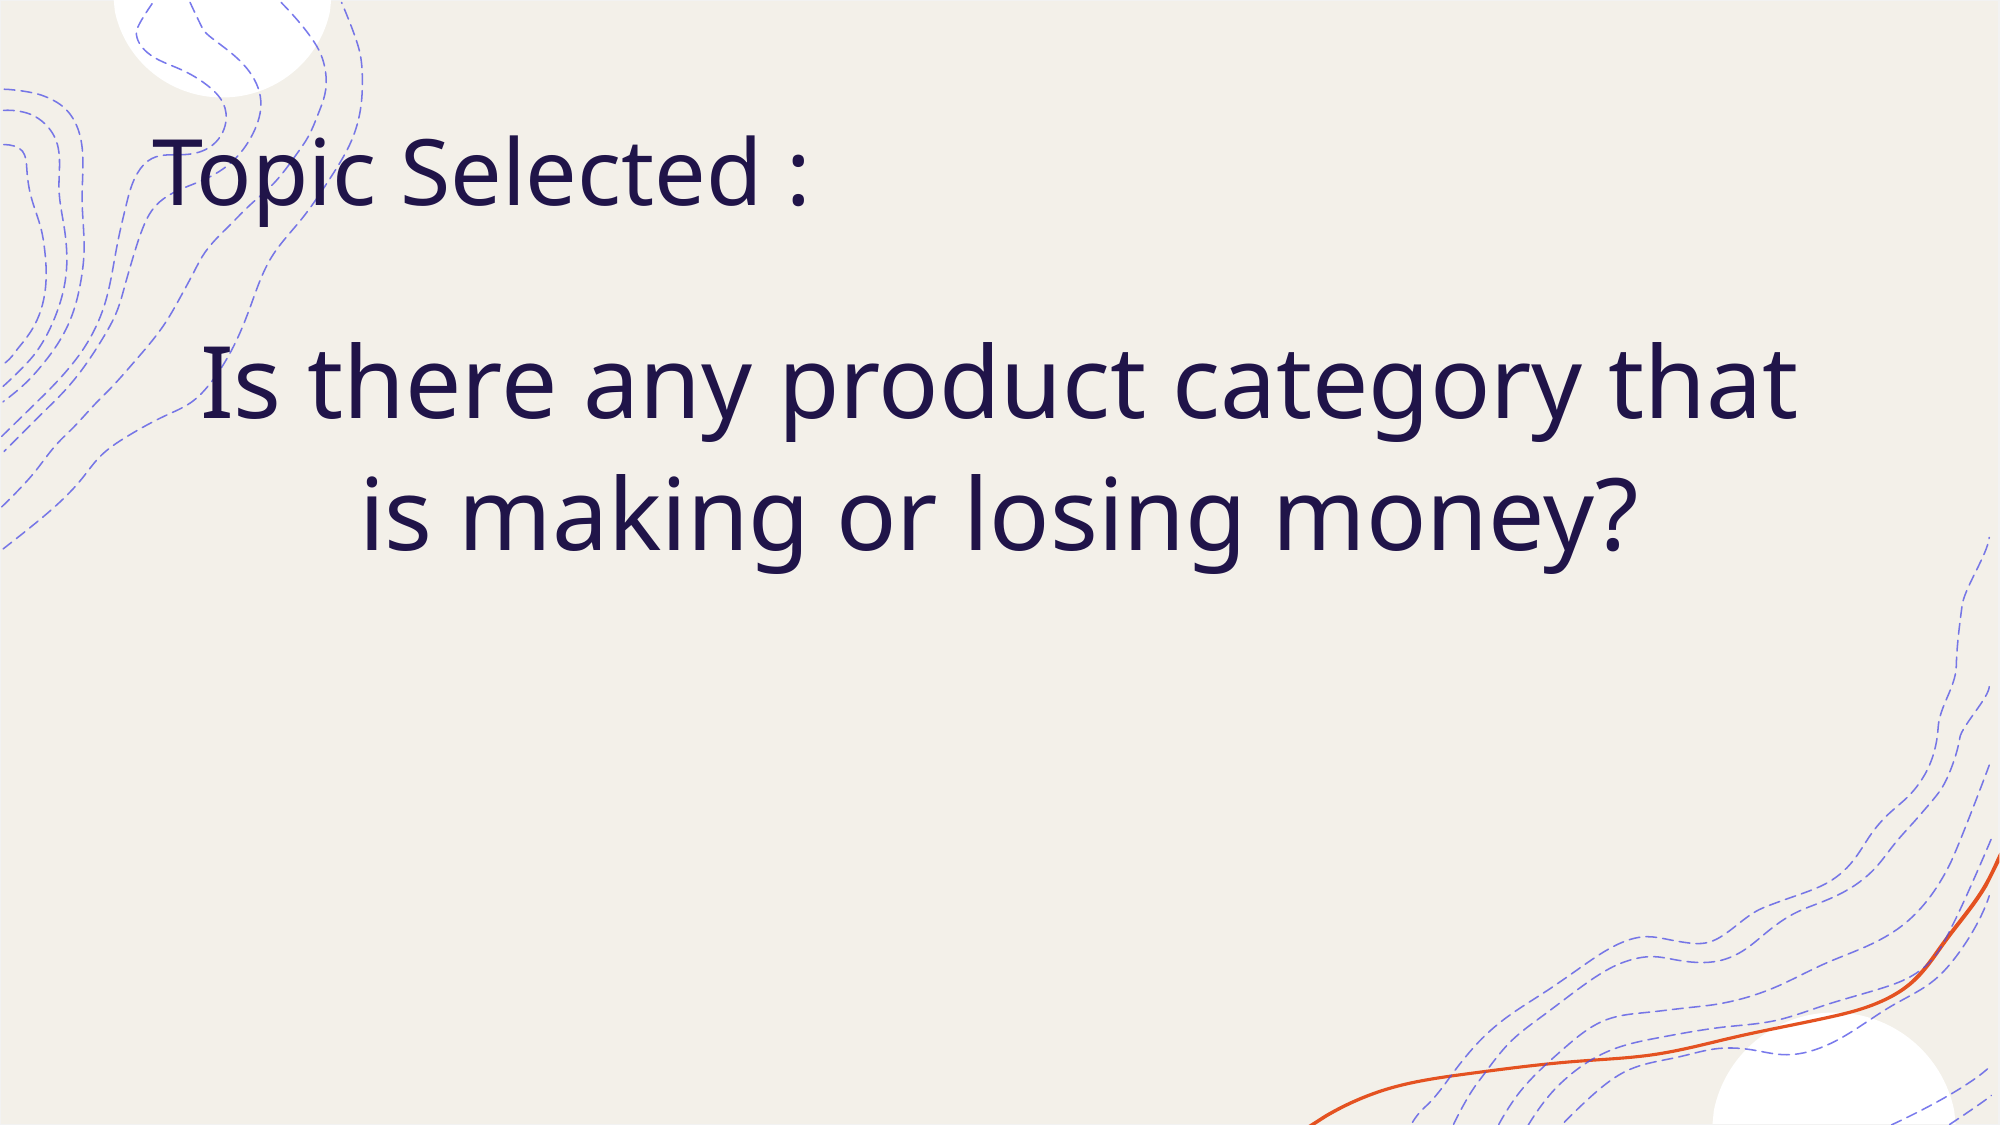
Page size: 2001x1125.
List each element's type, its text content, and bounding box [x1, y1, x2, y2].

title Topic Selected : [137, 59, 1863, 278]
list Is there any product category that is making or losing money? [137, 299, 1863, 1014]
